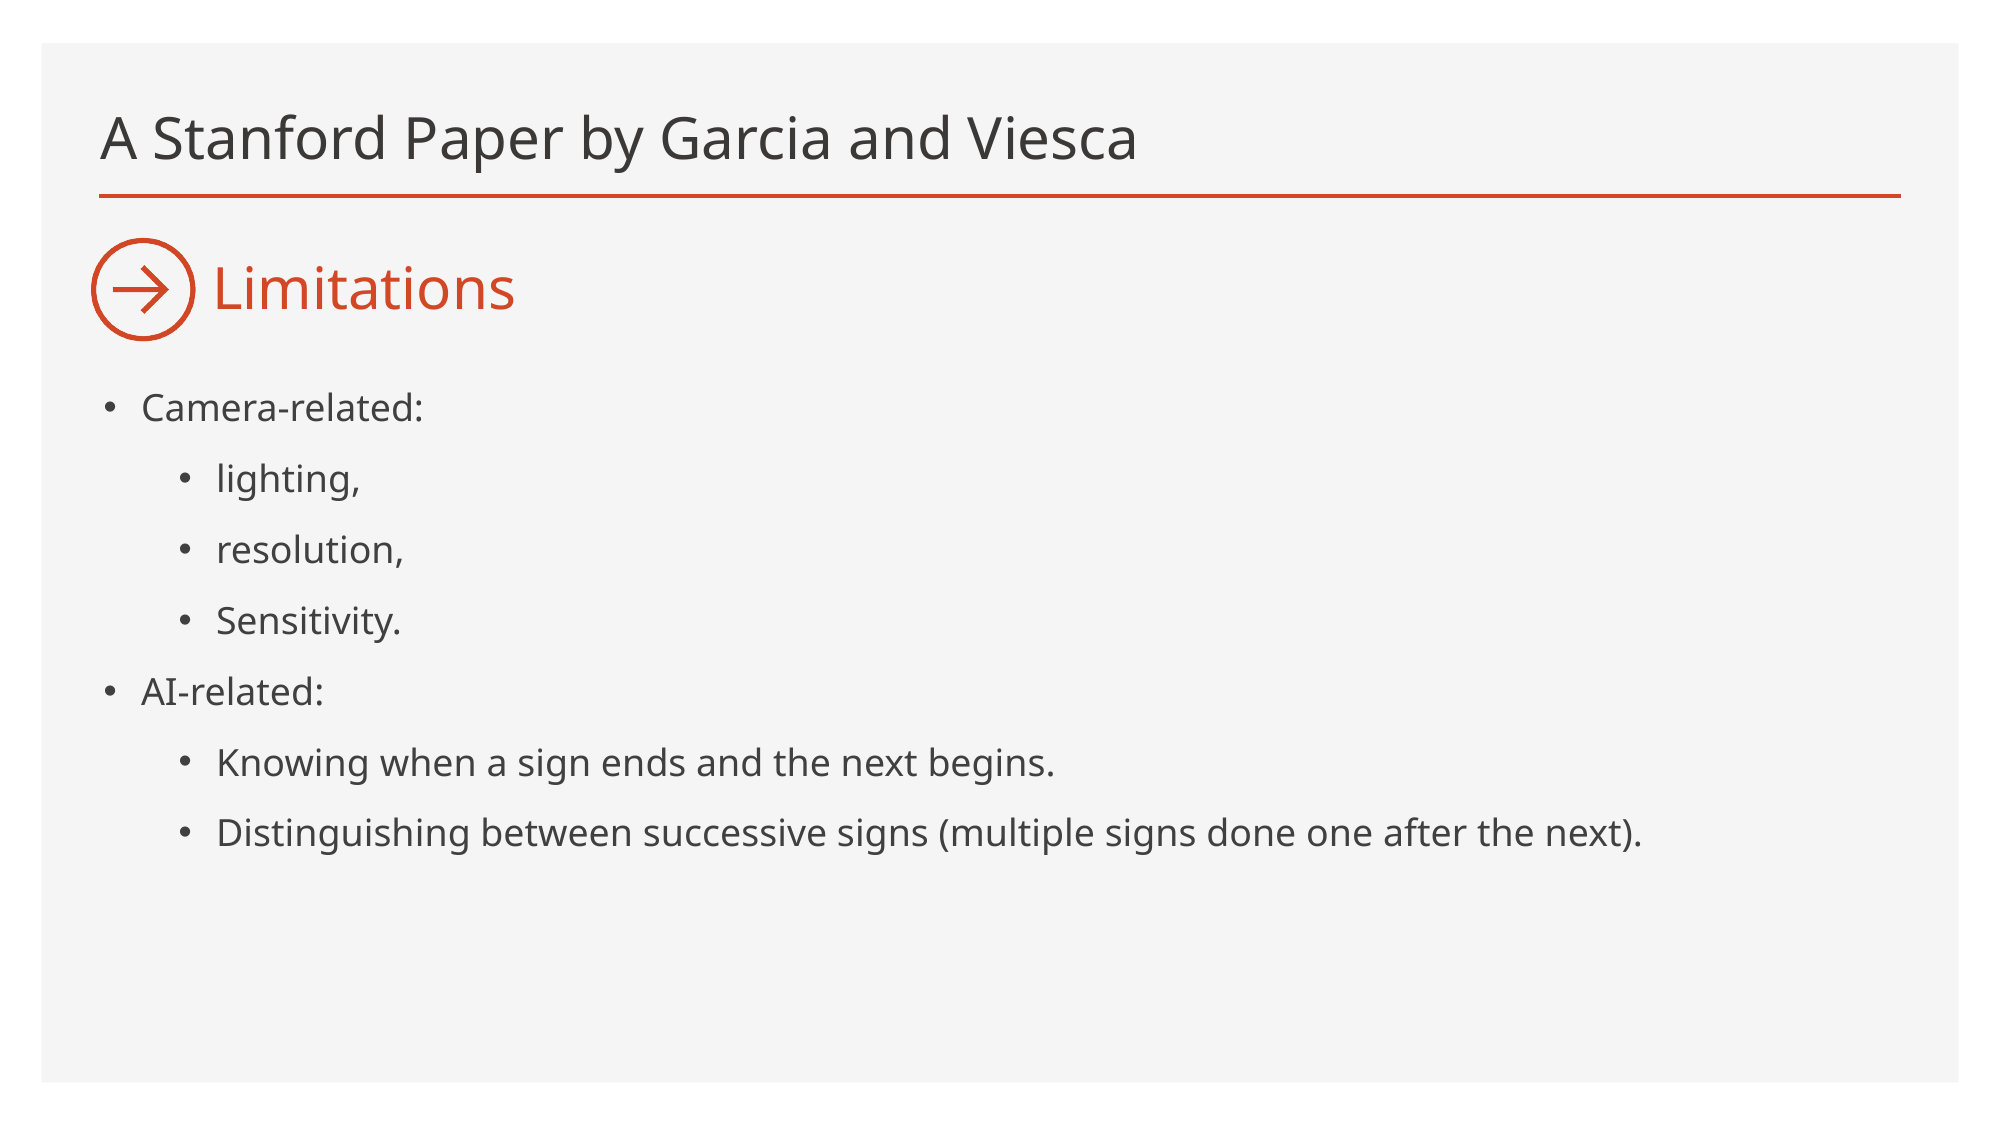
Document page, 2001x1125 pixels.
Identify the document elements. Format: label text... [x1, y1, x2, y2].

text_box Limitations [198, 275, 950, 344]
text_box Camera-related: lighting, resolution, Sensitivity. AI-related: Knowing when a sign ends and the next begins. Distinguishing between successive signs (multiple signs done one after the next). [88, 384, 1875, 949]
picture [88, 235, 198, 345]
title A Stanford Paper by Garcia and Viesca [85, 73, 1368, 179]
